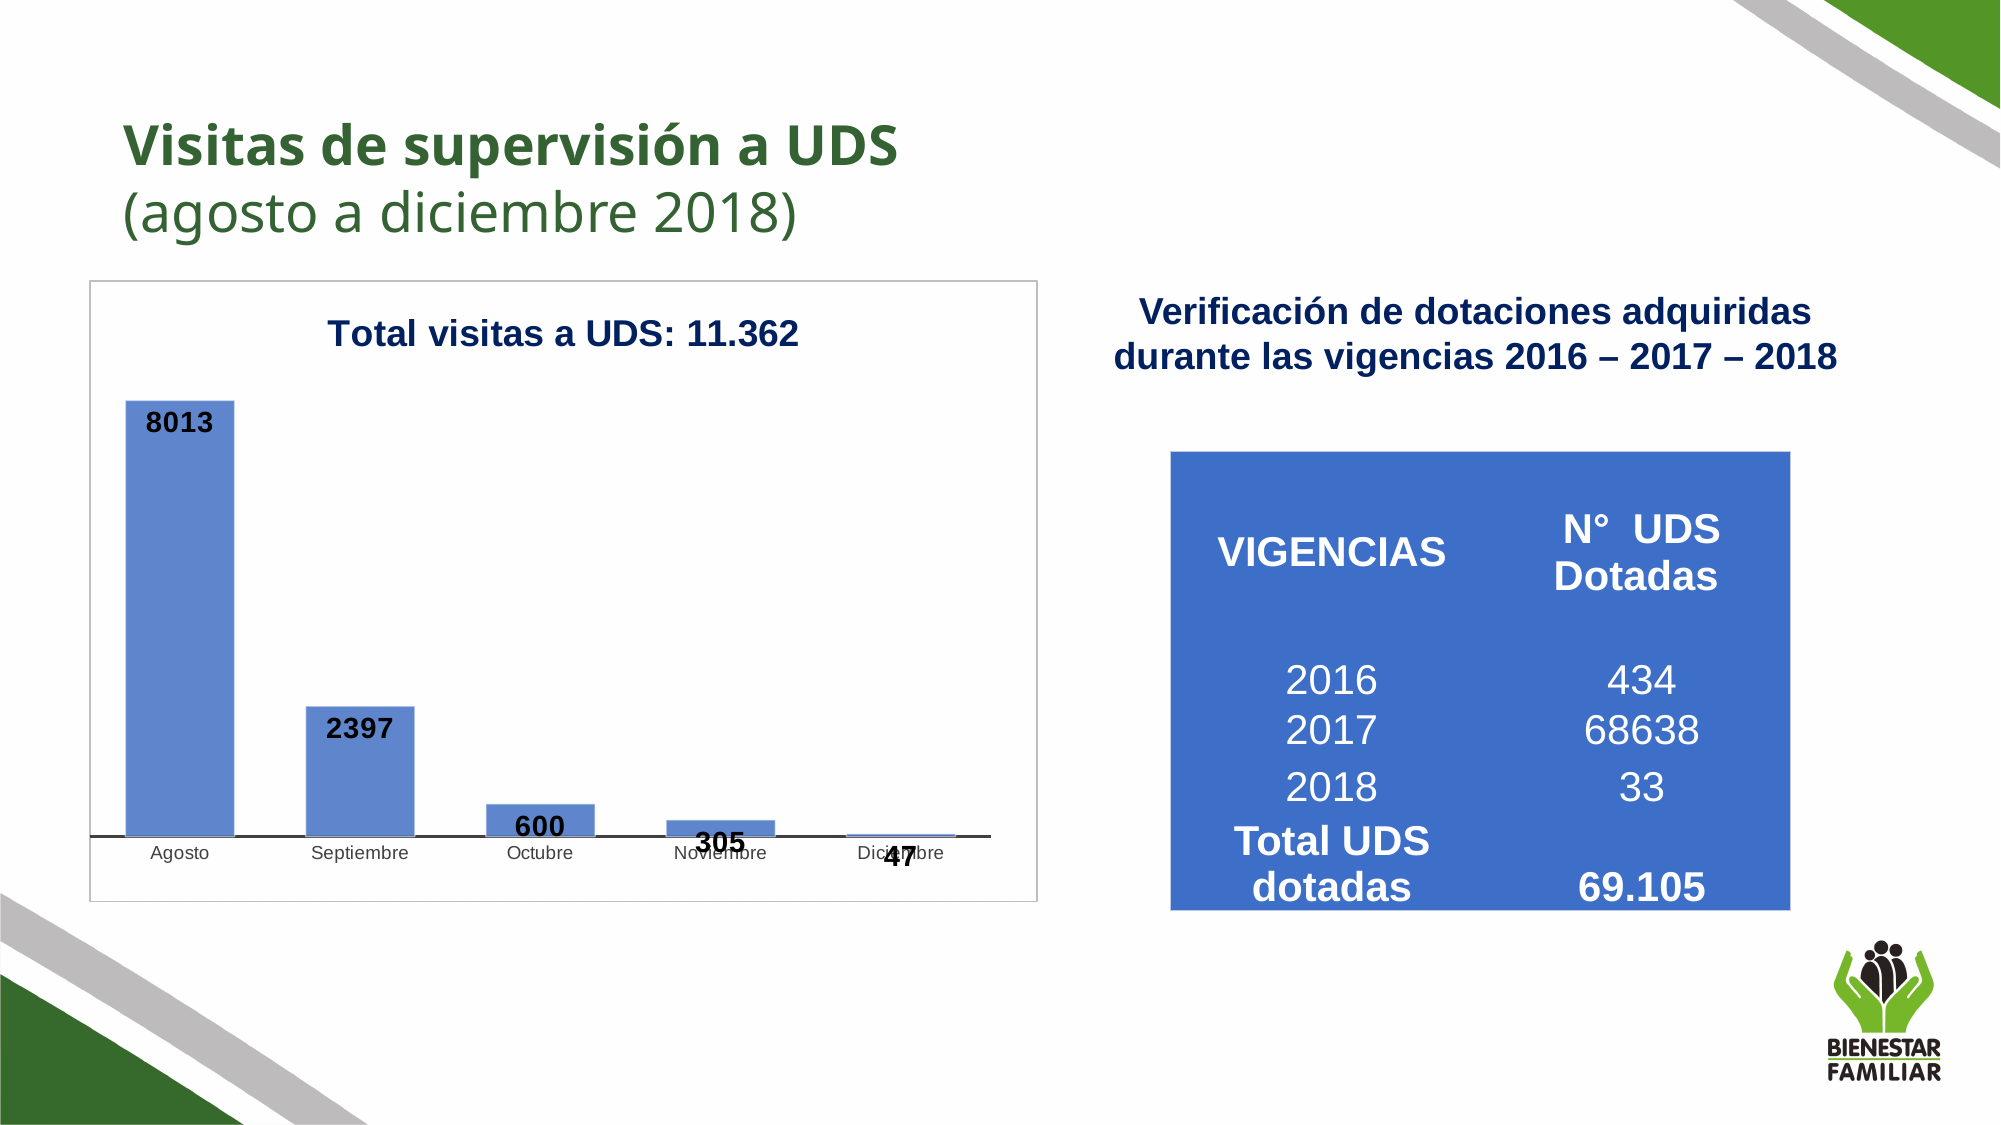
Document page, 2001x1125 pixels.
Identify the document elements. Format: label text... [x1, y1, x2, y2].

table_cell 2018 [1171, 753, 1493, 810]
picture [0, 0, 2001, 1125]
table_cell 2016 [1171, 653, 1493, 703]
table_cell 2017 [1171, 703, 1493, 753]
table_cell 434 [1493, 653, 1790, 703]
text_box Verificación de dotaciones adquiridas durante las vigencias 2016 – 2017 – 2018 [1066, 279, 1885, 385]
table_cell 69.105 [1493, 810, 1790, 910]
table_header VIGENCIAS [1171, 452, 1493, 653]
table_header N° UDS Dotadas [1493, 452, 1790, 653]
table_cell Total UDS dotadas [1171, 810, 1493, 910]
chart [88, 279, 1038, 903]
text_box Visitas de supervisión a UDS (agosto a diciembre 2018) [109, 102, 1038, 251]
table_cell 33 [1493, 753, 1790, 810]
table_cell 68638 [1493, 703, 1790, 753]
